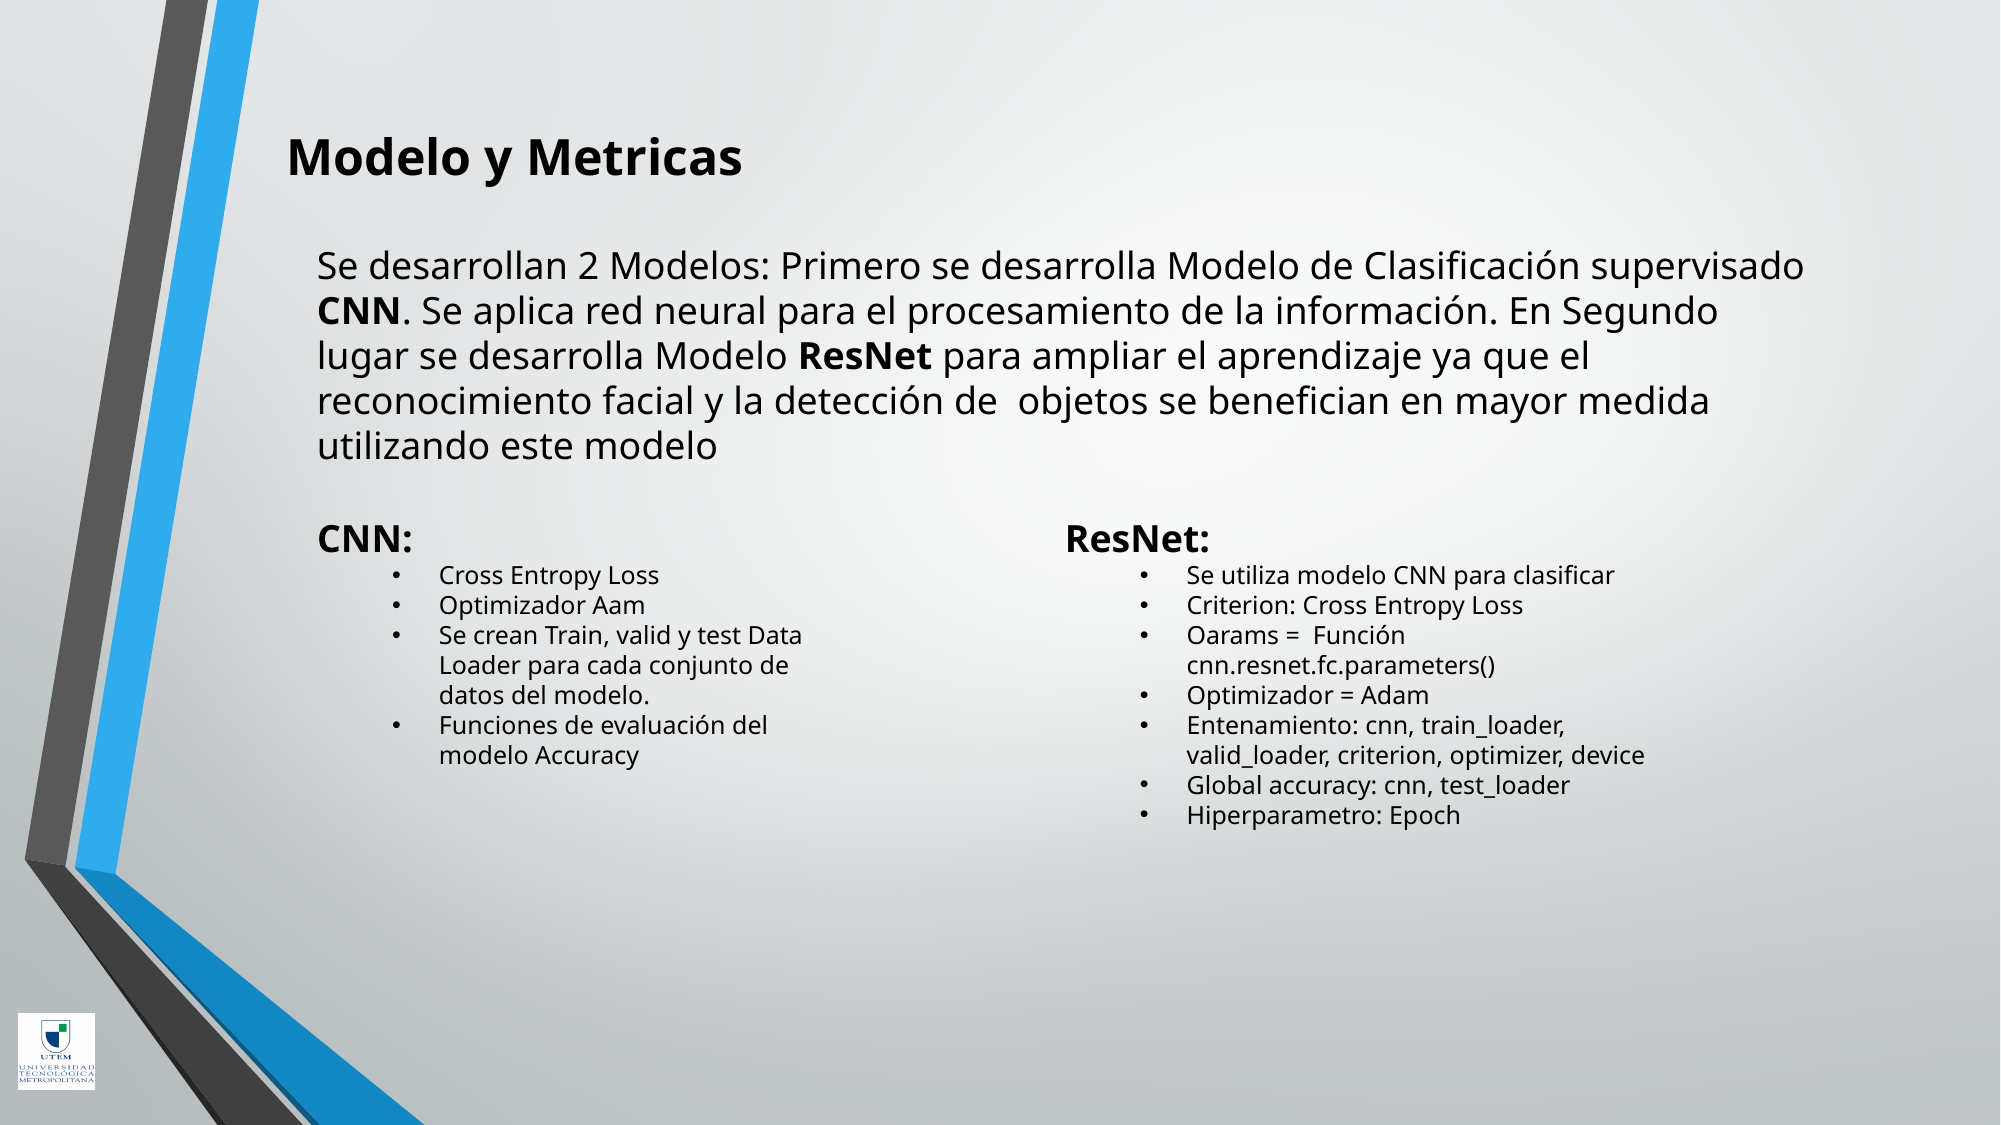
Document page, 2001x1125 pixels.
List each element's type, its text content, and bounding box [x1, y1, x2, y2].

text_box CNN: Cross Entropy Loss Optimizador Aam Se crean Train, valid y test Data Loader para cada conjunto de datos del modelo. Funciones de evaluación del modelo Accuracy [302, 507, 853, 807]
picture [18, 1013, 95, 1090]
title Modelo y Metricas [225, 105, 805, 205]
text_box Se desarrollan 2 Modelos: Primero se desarrolla Modelo de Clasificación supervisado CNN. Se aplica red neural para el procesamiento de la información. En Segundo lugar se desarrolla Modelo ResNet para ampliar el aprendizaje ya que el reconocimiento facial y la detección de objetos se benefician en mayor medida utilizando este modelo [302, 234, 1832, 475]
text_box ResNet: Se utiliza modelo CNN para clasificar Criterion: Cross Entropy Loss Oarams = Función cnn.resnet.fc.parameters() Optimizador = Adam Entenamiento: cnn, train_loader, valid_loader, criterion, optimizer, device Global accuracy: cnn, test_loader Hiperparametro: Epoch [1049, 507, 1671, 837]
